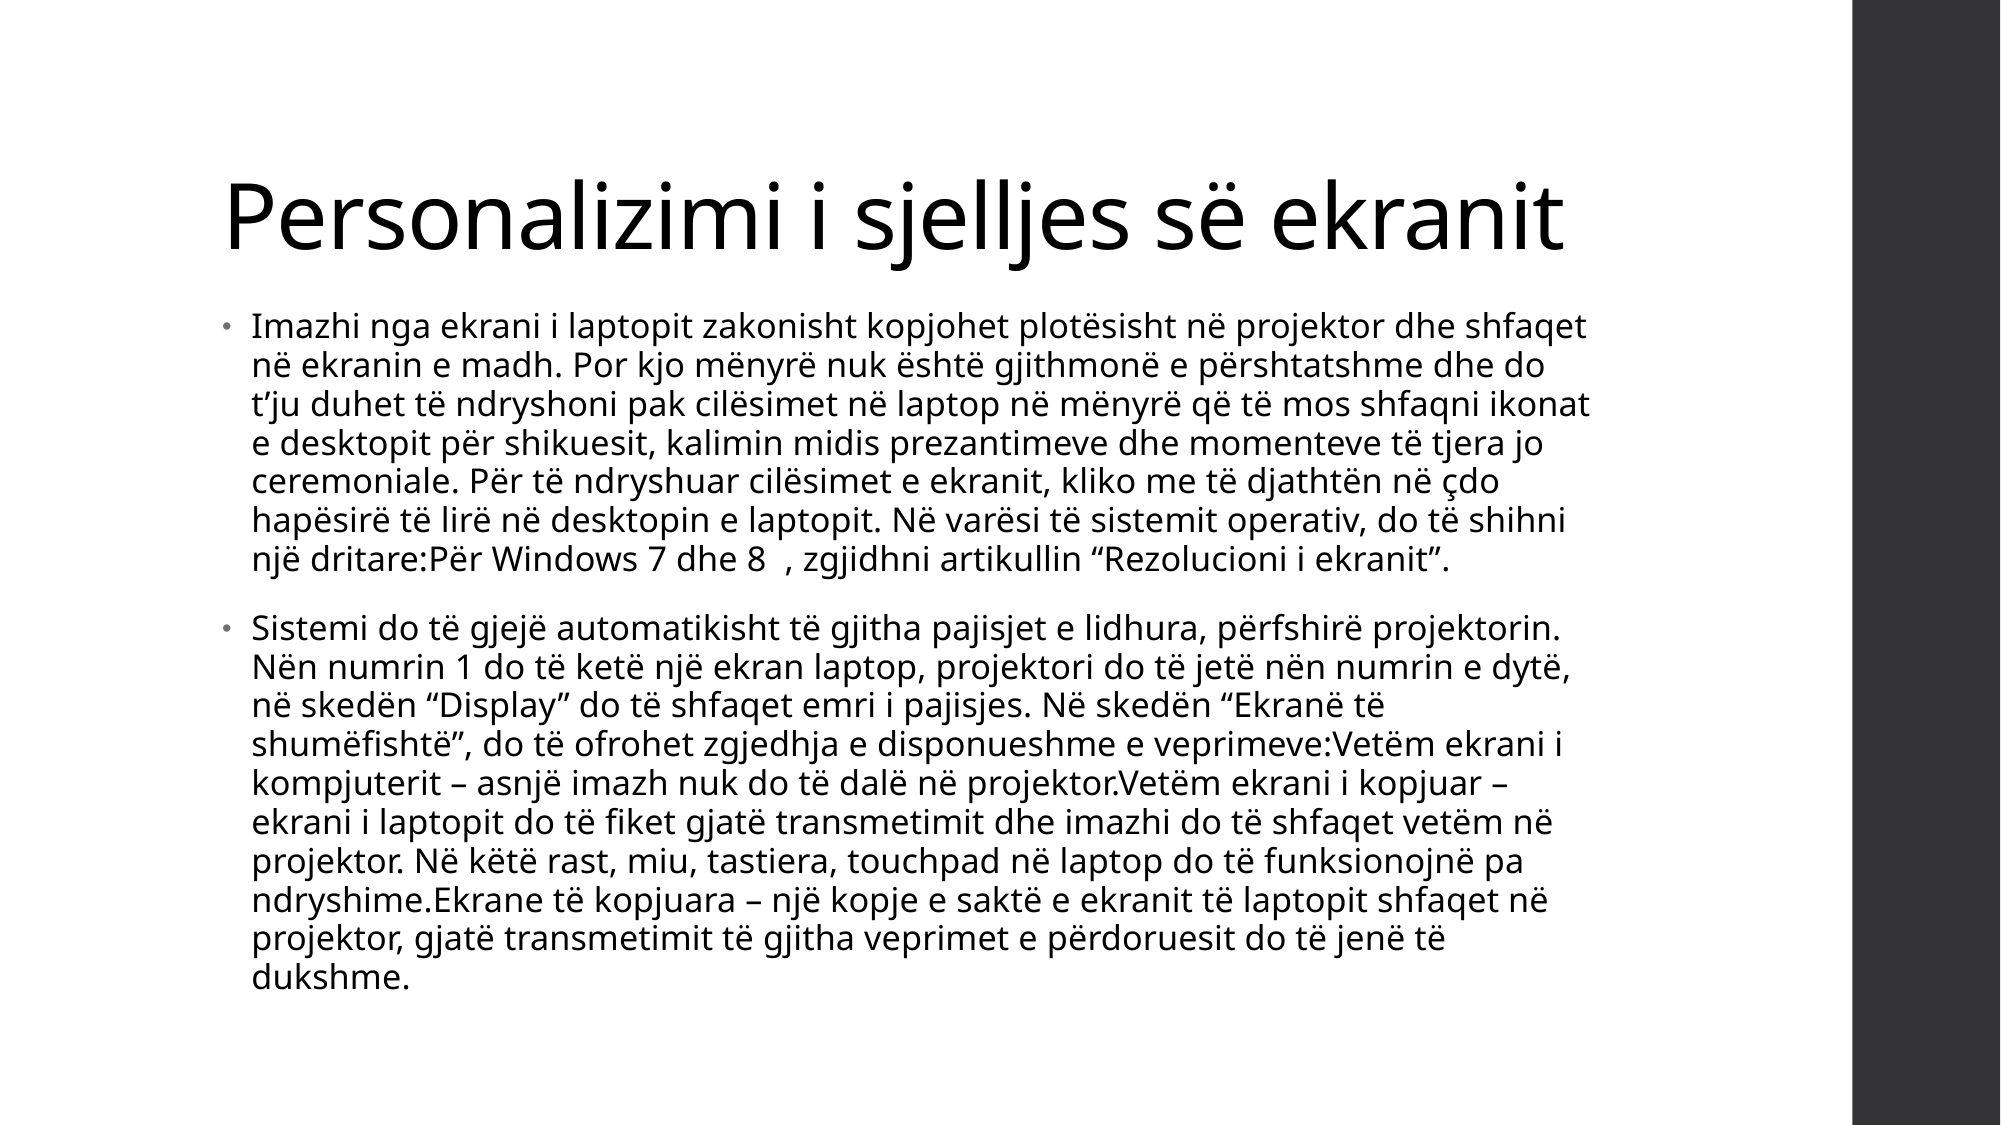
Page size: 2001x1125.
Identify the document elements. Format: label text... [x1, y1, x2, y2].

title Personalizimi i sjelljes së ekranit [206, 60, 1797, 278]
list Imazhi nga ekrani i laptopit zakonisht kopjohet plotësisht në projektor dhe shfaqet në ekranin e madh. Por kjo mënyrë nuk është gjithmonë e përshtatshme dhe do t’ju duhet të ndryshoni pak cilësimet në laptop në mënyrë që të mos shfaqni ikonat e desktopit për shikuesit, kalimin midis prezantimeve dhe momenteve të tjera jo ceremoniale. Për të ndryshuar cilësimet e ekranit, kliko me të djathtën në çdo hapësirë ​​të lirë në desktopin e laptopit. Në varësi të sistemit operativ, do të shihni një dritare:Për Windows 7 dhe 8 , zgjidhni artikullin “Rezolucioni i ekranit”. Sistemi do të gjejë automatikisht të gjitha pajisjet e lidhura, përfshirë projektorin. Nën numrin 1 do të ketë një ekran laptop, projektori do të jetë nën numrin e dytë, në skedën “Display” do të shfaqet emri i pajisjes. Në skedën “Ekranë të shumëfishtë”, do të ofrohet zgjedhja e disponueshme e veprimeve:Vetëm ekrani i kompjuterit – asnjë imazh nuk do të dalë në projektor.Vetëm ekrani i kopjuar – ekrani i laptopit do të fiket gjatë transmetimit dhe imazhi do të shfaqet vetëm në projektor. Në këtë rast, miu, tastiera, touchpad në laptop do të funksionojnë pa ndryshime.Ekrane të kopjuara – një kopje e saktë e ekranit të laptopit shfaqet në projektor, gjatë transmetimit të gjitha veprimet e përdoruesit do të jenë të dukshme. [206, 299, 1617, 1014]
